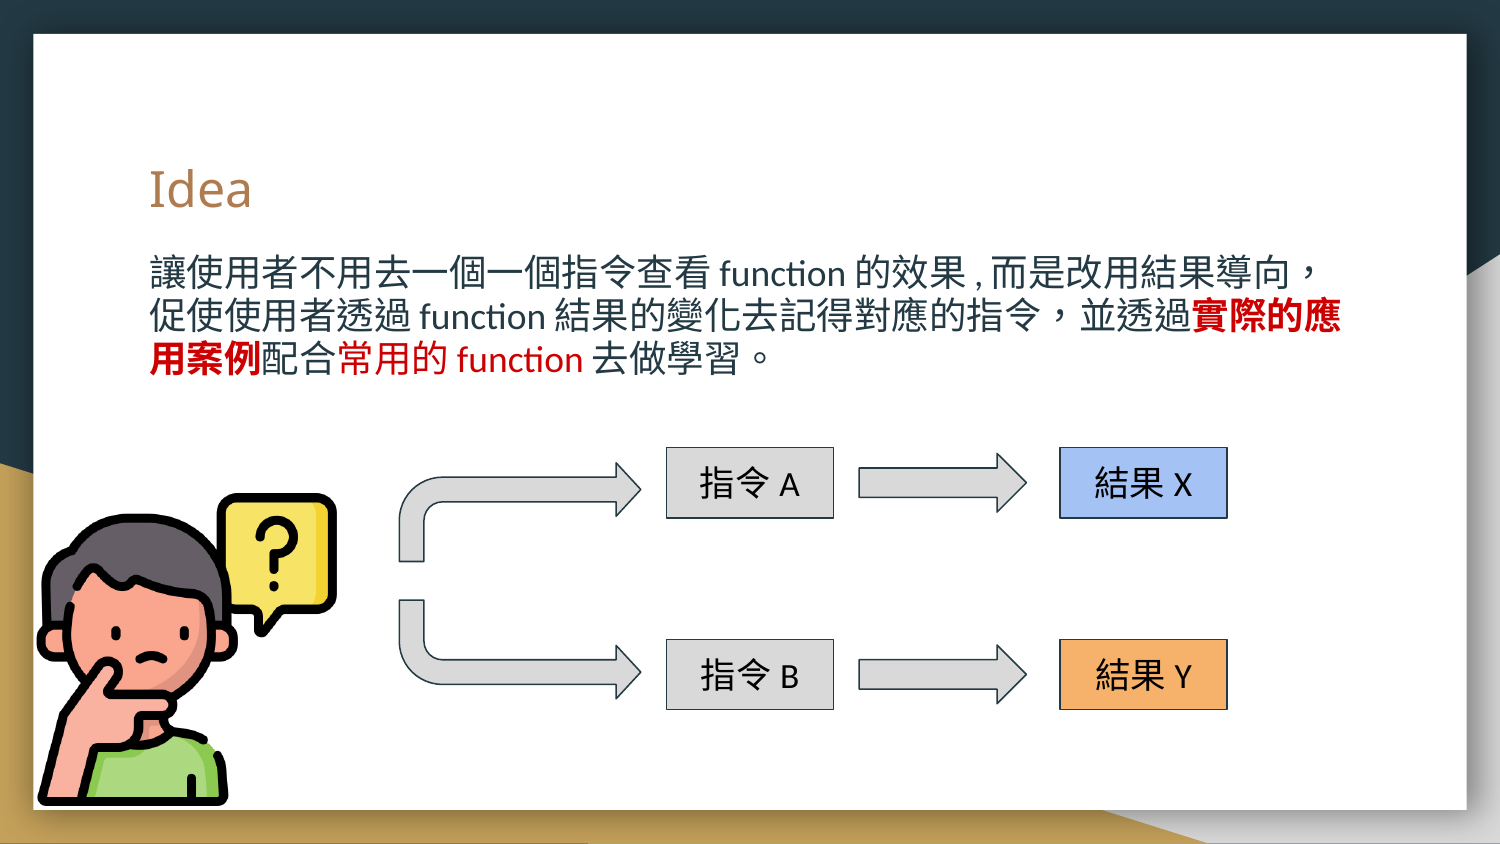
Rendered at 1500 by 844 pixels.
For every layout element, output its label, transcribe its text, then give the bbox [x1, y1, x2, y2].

title Idea [134, 138, 1366, 237]
list 讓使用者不用去一個一個指令查看function的效果,而是改用結果導向，促使使用者透過function結果的變化去記得對應的指令，並透過實際的應用案例配合常用的function去做學習。 [134, 237, 1366, 729]
text_box [399, 600, 641, 699]
text_box 結果Y [1059, 639, 1228, 710]
text_box [859, 453, 1027, 513]
picture [29, 492, 344, 807]
text_box [399, 462, 641, 562]
text_box [859, 645, 1027, 704]
text_box 指令A [666, 447, 834, 518]
text_box 結果X [1059, 447, 1228, 518]
text_box 指令B [666, 639, 834, 710]
